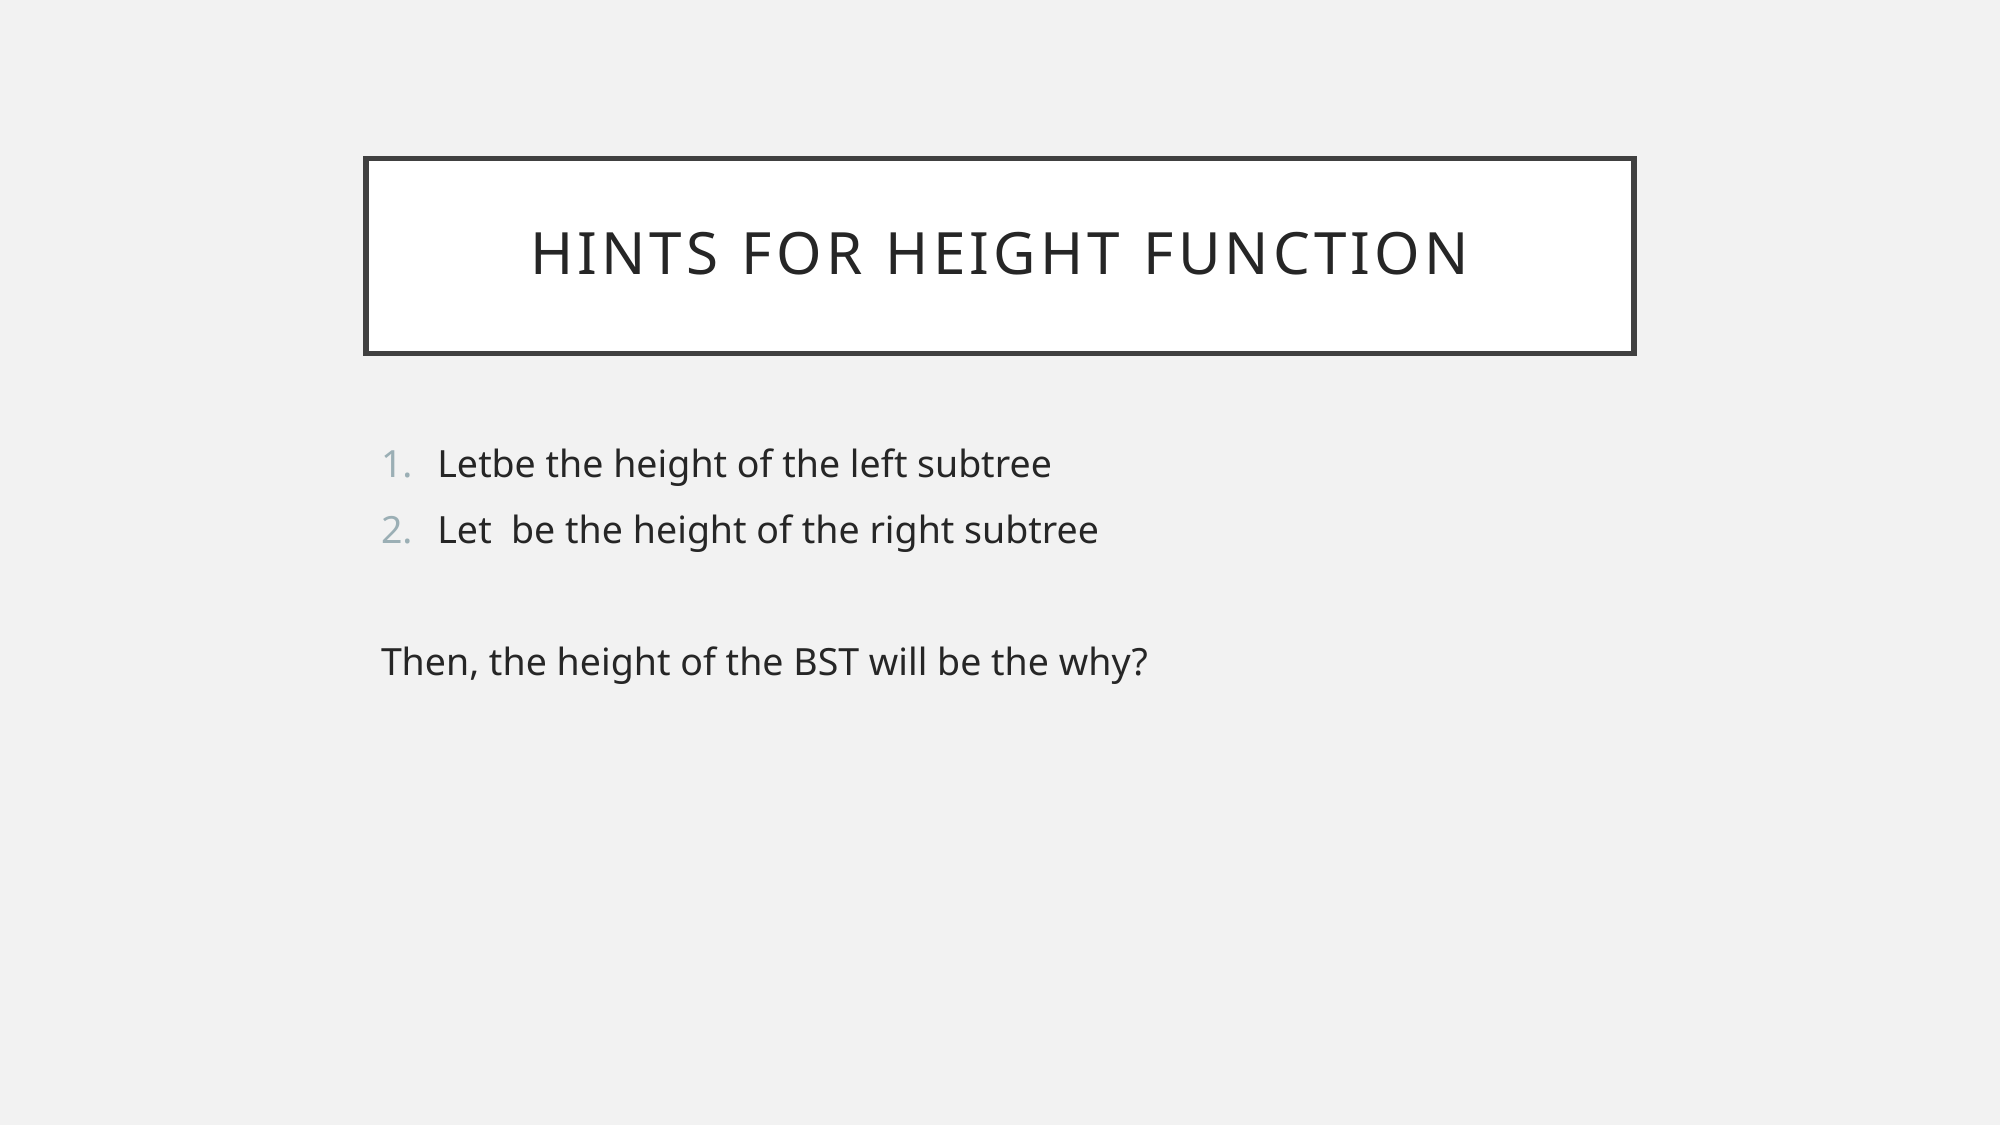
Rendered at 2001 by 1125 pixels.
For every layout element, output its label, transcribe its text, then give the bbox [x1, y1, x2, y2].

title Hints for Height Function [363, 156, 1637, 356]
